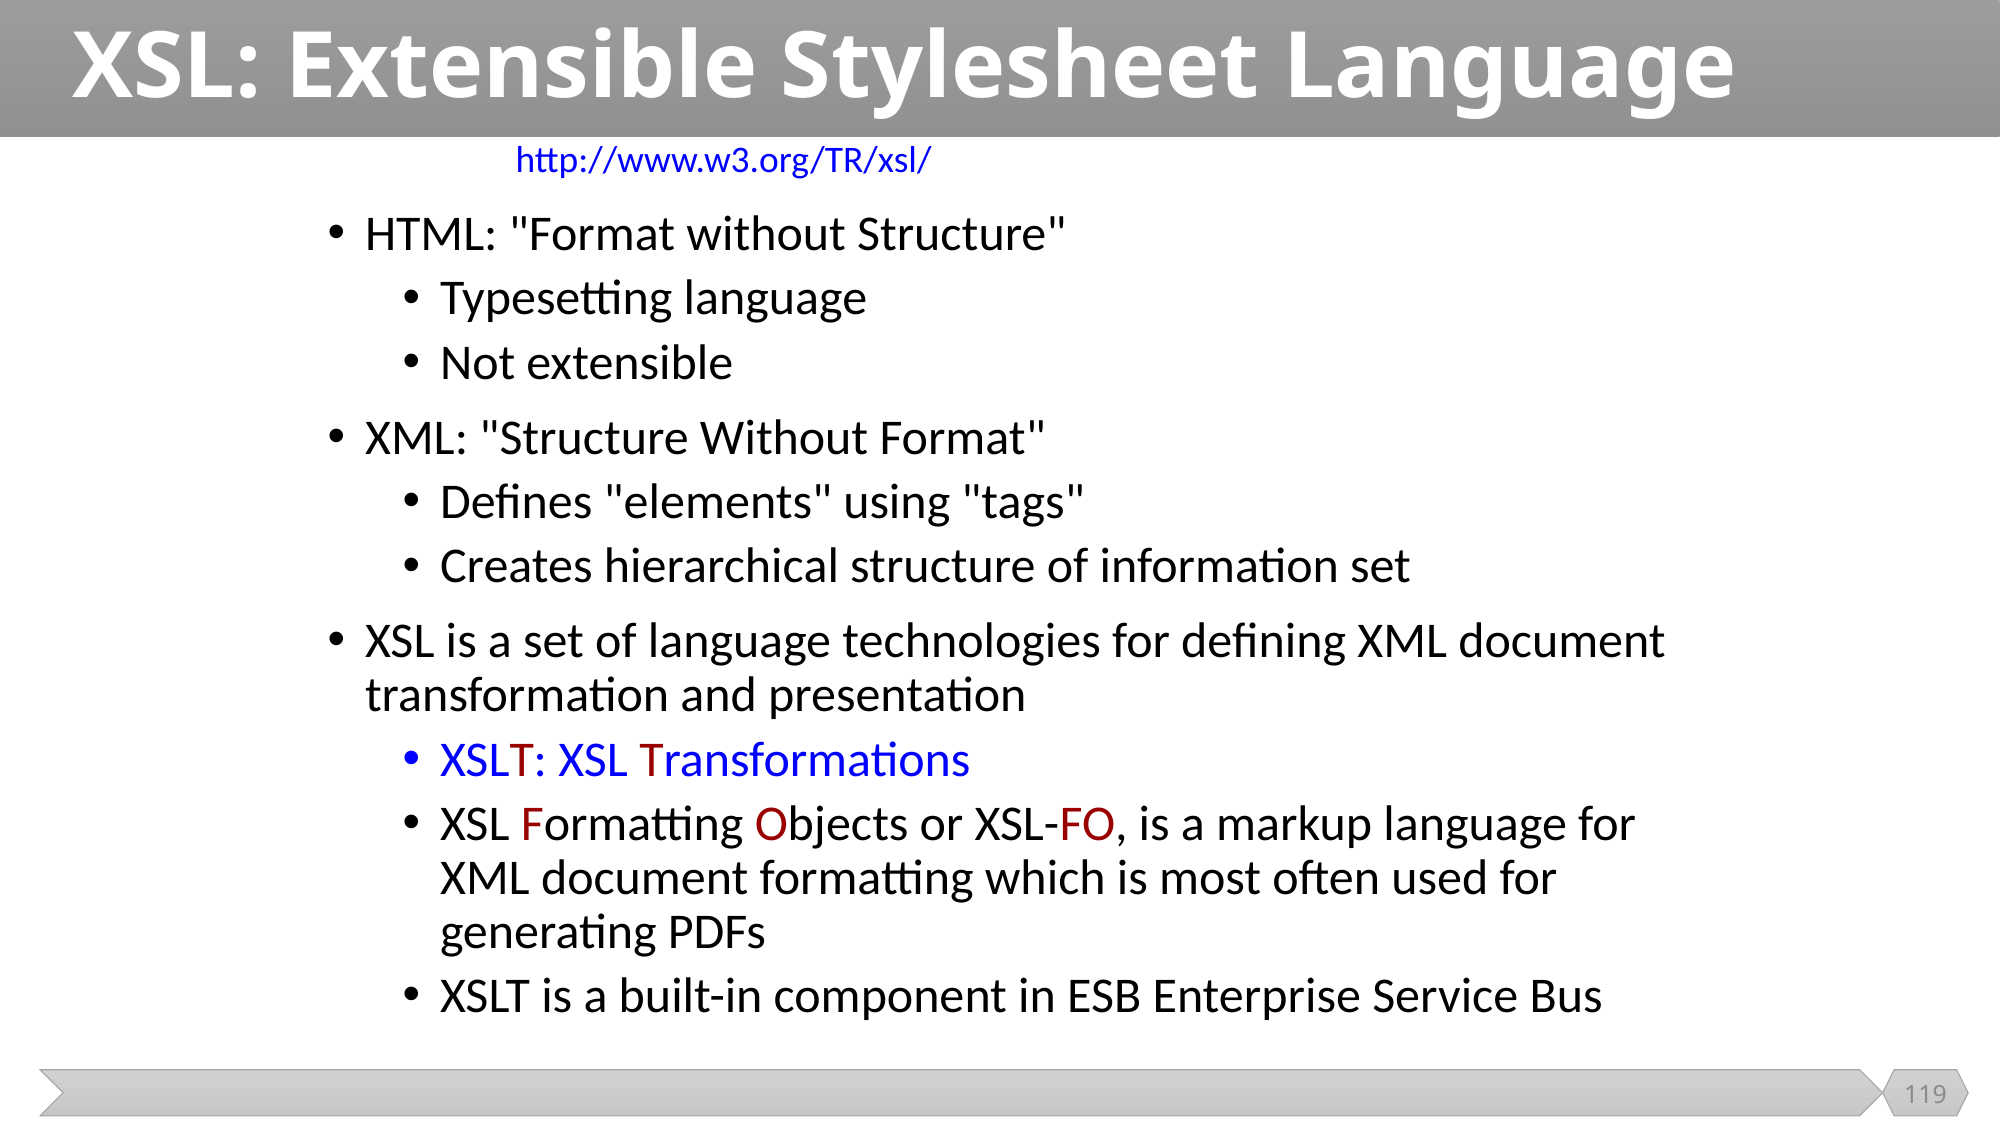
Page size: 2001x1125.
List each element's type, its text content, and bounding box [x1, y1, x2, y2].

text_box http://www.w3.org/TR/xsl/ [500, 127, 947, 187]
slide_number 119 [1882, 1065, 1969, 1125]
list HTML: "Format without Structure" Typesetting language Not extensible XML: "Structure Without Format" Defines "elements" using "tags" Creates hierarchical structure of information set XSL is a set of language technologies for defining XML document transformation and presentation XSLT: XSL Transformations XSL Formatting Objects or XSL-FO, is a markup language for XML document formatting which is most often used for generating PDFs XSLT is a built-in component in ESB Enterprise Service Bus [312, 200, 1719, 1100]
title XSL: Extensible Stylesheet Language [56, 0, 1969, 137]
